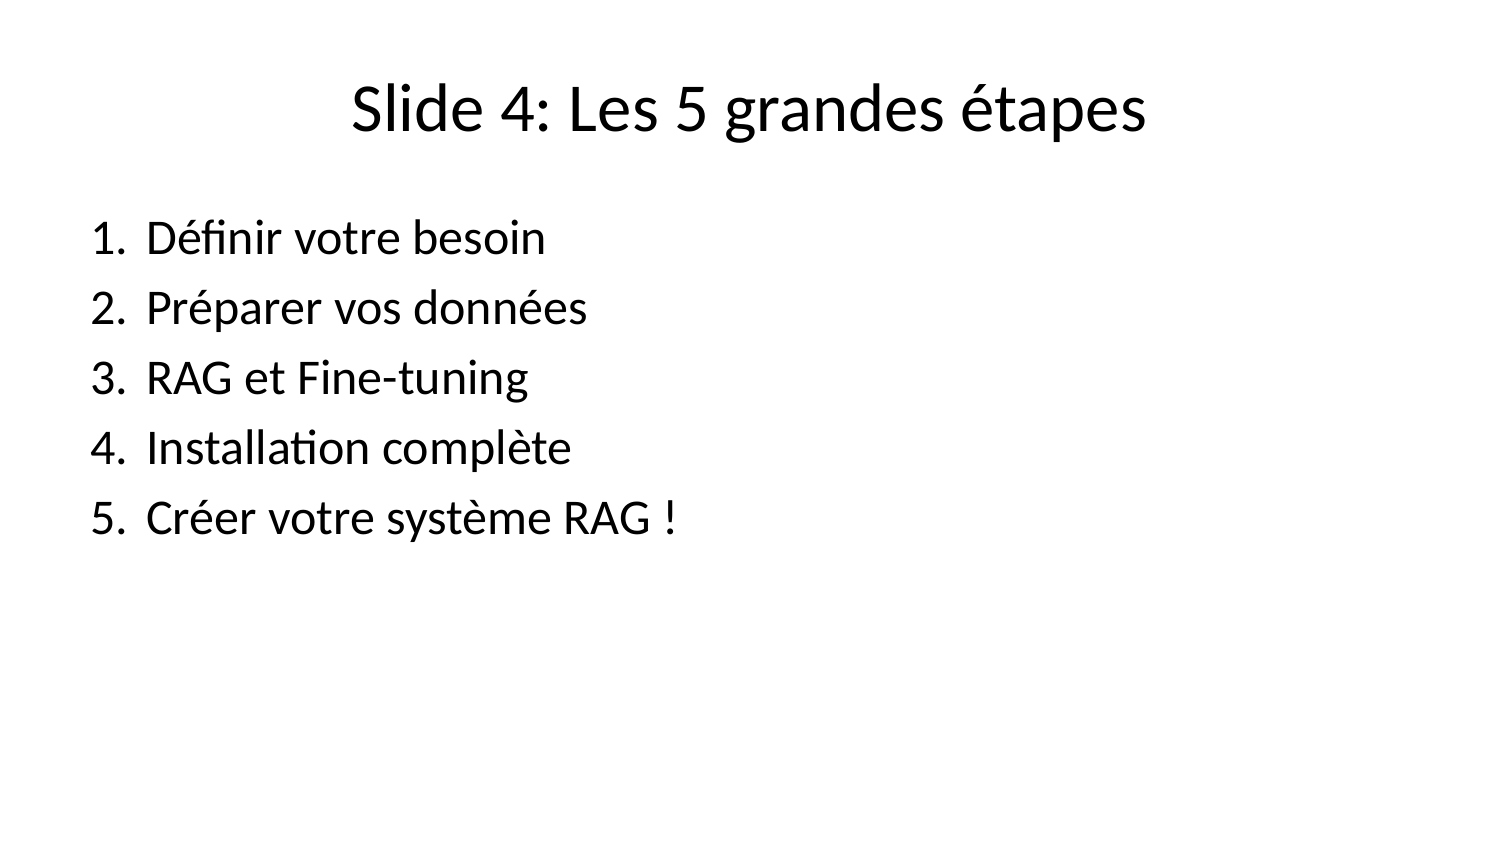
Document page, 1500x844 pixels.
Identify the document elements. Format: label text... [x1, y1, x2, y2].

title Slide 4: Les 5 grandes étapes [75, 33, 1425, 175]
list Définir votre besoin Préparer vos données RAG et Fine-tuning Installation complète Créer votre système RAG ! [75, 196, 1425, 754]
